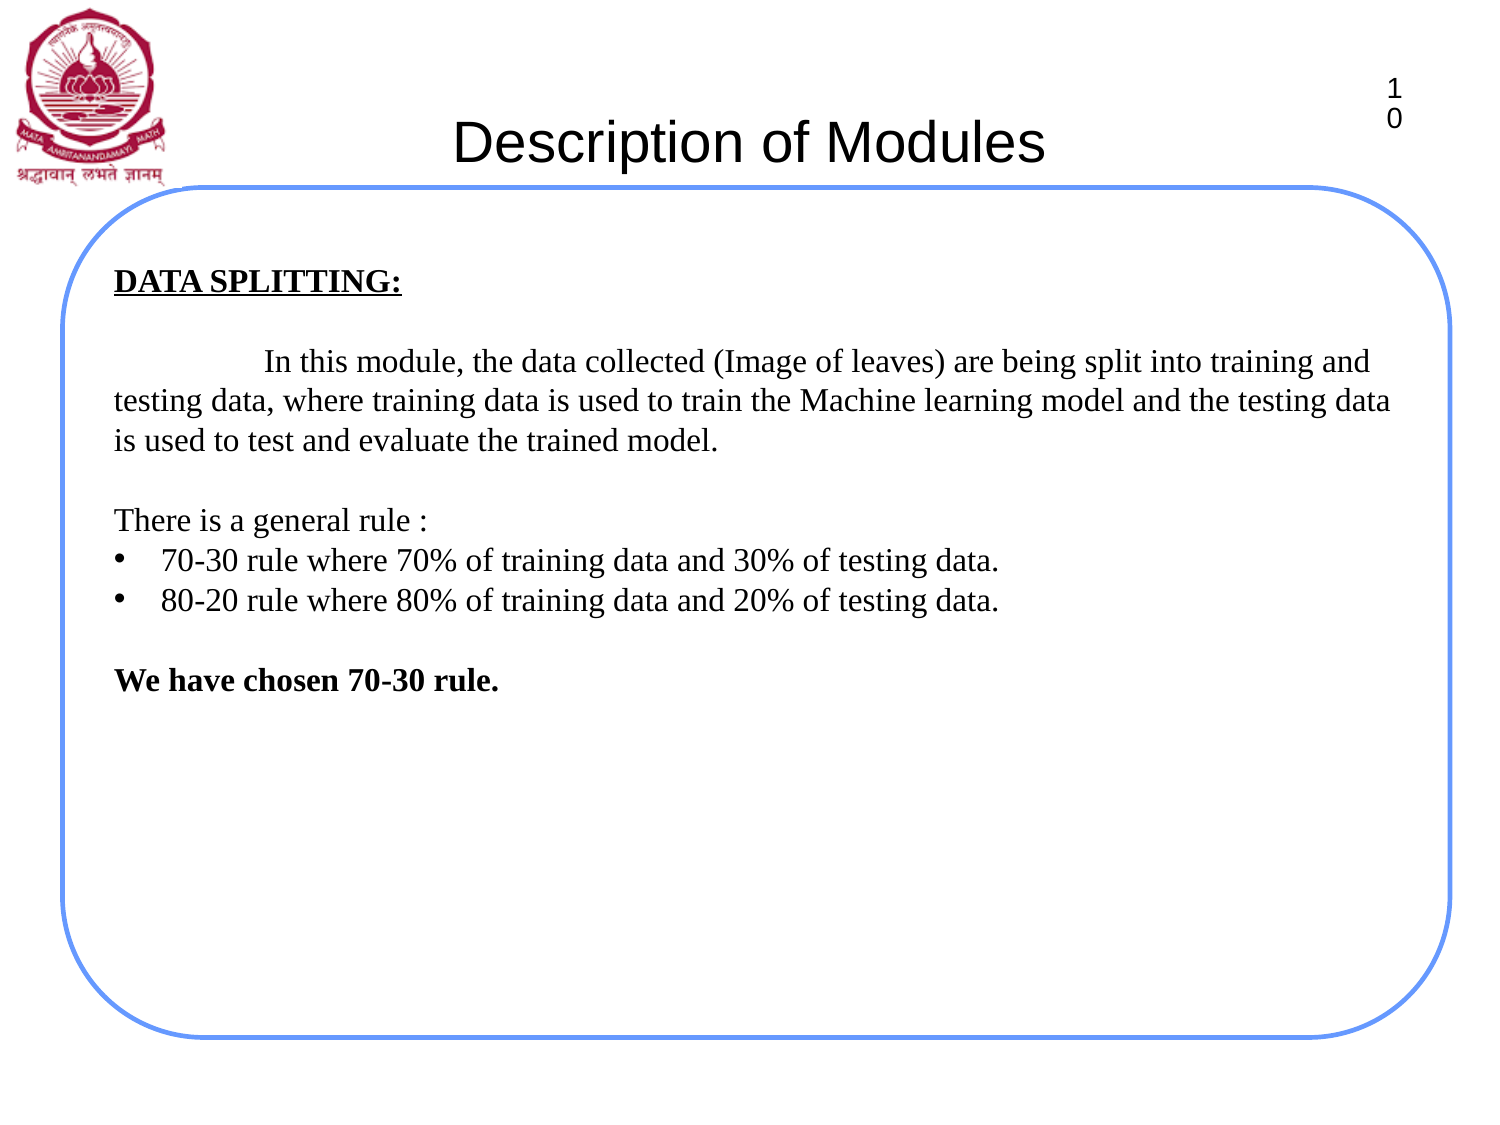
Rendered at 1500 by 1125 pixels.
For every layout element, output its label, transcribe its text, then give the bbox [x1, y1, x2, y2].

picture [0, 6, 182, 188]
slide_number 10 [1378, 61, 1413, 111]
text_box DATA SPLITTING: In this module, the data collected (Image of leaves) are being split into training and testing data, where training data is used to train the Machine learning model and the testing data is used to test and evaluate the trained model. There is a general rule : 70-30 rule where 70% of training data and 30% of testing data. 80-20 rule where 80% of training data and 20% of testing data. We have chosen 70-30 rule. [106, 251, 1425, 706]
title Description of Modules [74, 14, 1426, 263]
